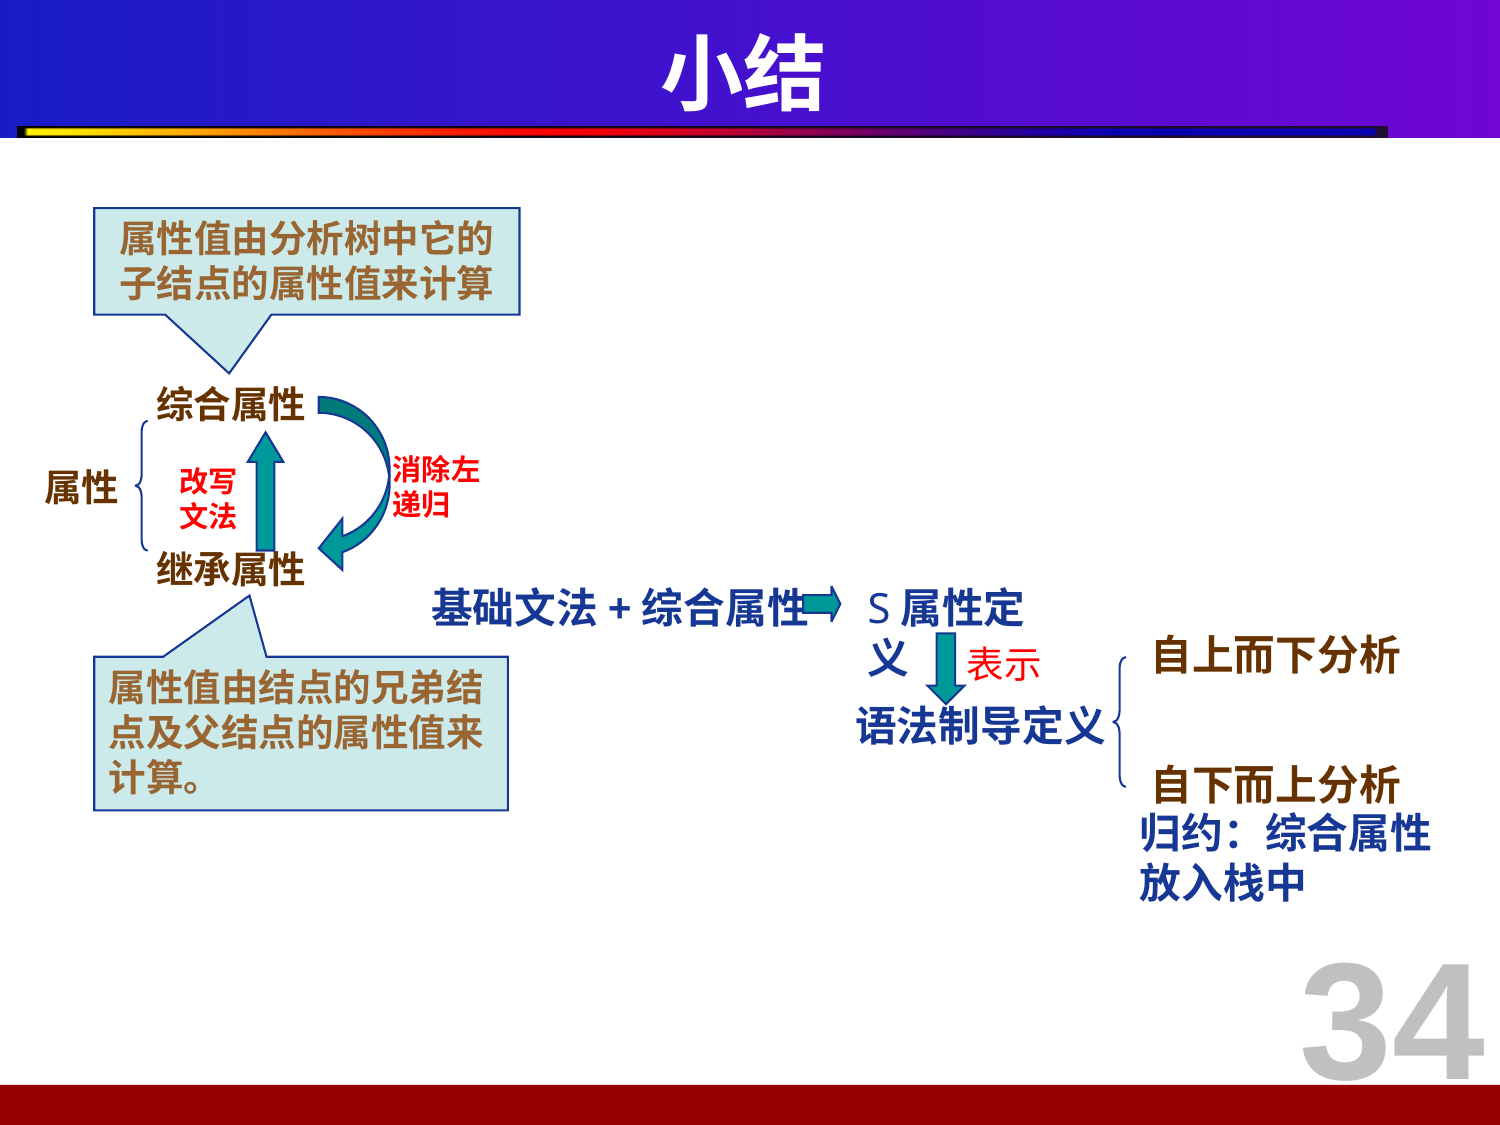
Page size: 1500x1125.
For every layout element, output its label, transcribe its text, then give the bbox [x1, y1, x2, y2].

slide_number 34 [1234, 904, 1500, 1118]
picture [17, 126, 1388, 138]
text_box 归约：综合属性放入栈中 [1139, 798, 1459, 915]
title 小结 [49, 24, 1438, 118]
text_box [521, 573, 1424, 817]
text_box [29, 207, 520, 811]
